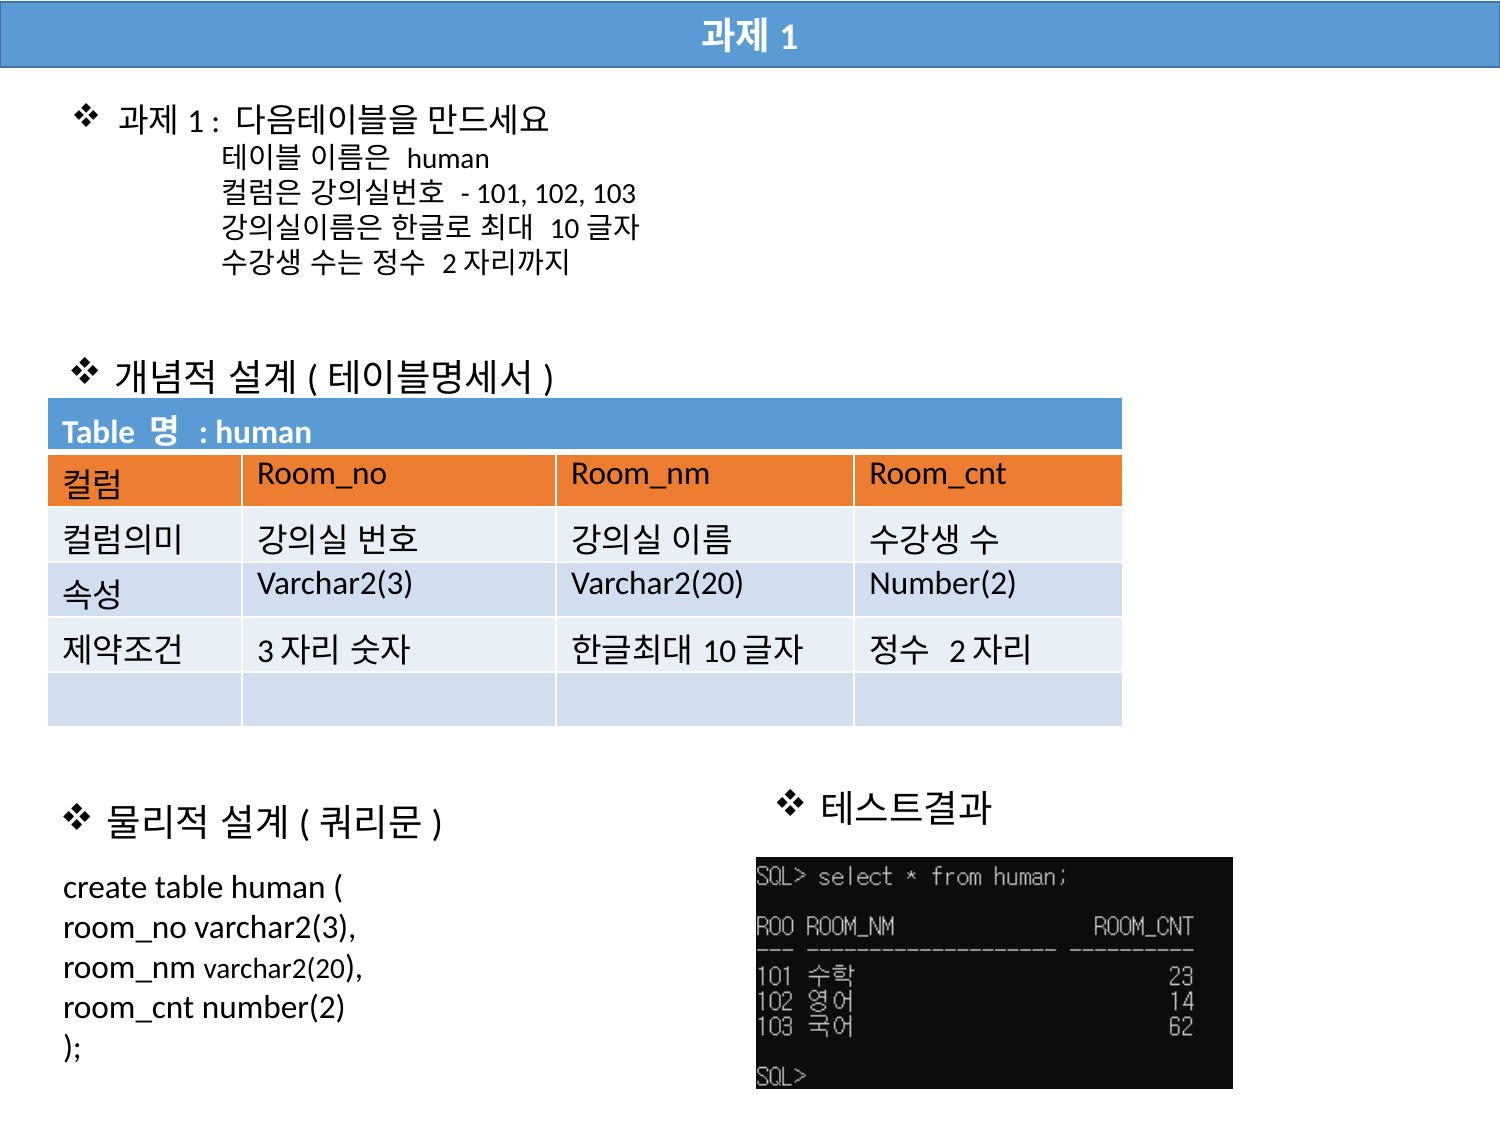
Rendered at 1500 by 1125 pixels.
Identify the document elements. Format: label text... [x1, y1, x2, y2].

table_header Table 명 : human [48, 398, 1122, 449]
text_box 과제1 [0, 1, 1500, 68]
table_cell 강의실 이름 [557, 508, 853, 561]
table_cell Room_no [243, 455, 555, 506]
table_cell [48, 673, 241, 726]
table_cell [243, 673, 555, 726]
text_box 물리적 설계(쿼리문) [45, 791, 458, 852]
text_box create table human ( room_no varchar2(3), room_nm varchar2(20), room_cnt number(2) ); [48, 857, 756, 1073]
table_cell 컬럼의미 [48, 508, 241, 561]
text_box 개념적 설계(테이블명세서) [53, 346, 570, 407]
text_box 과제1 : 다음테이블을 만드세요 테이블 이름은 human 컬럼은 강의실번호 - 101, 102, 103 강의실이름은 한글로 최대 10글자 수강생 수는 정수 2자리까지 [56, 92, 656, 287]
table_cell 한글최대10글자 [557, 618, 853, 671]
table_cell [557, 673, 853, 726]
table_cell 컬럼 [48, 455, 241, 506]
table_cell Room_nm [557, 455, 853, 506]
table_cell 3자리 숫자 [243, 618, 555, 671]
table_cell 강의실 번호 [243, 508, 555, 561]
table_cell Varchar2(3) [243, 563, 555, 616]
table_cell 정수 2자리 [855, 618, 1122, 671]
table_cell Varchar2(20) [557, 563, 853, 616]
picture [756, 857, 1233, 1090]
table_cell 제약조건 [48, 618, 241, 671]
table_cell Room_cnt [855, 455, 1122, 506]
table_cell [855, 673, 1122, 726]
table_cell Number(2) [855, 563, 1122, 616]
table_cell 속성 [48, 563, 241, 616]
table_cell 수강생 수 [855, 508, 1122, 561]
text_box 테스트결과 [758, 777, 1008, 838]
